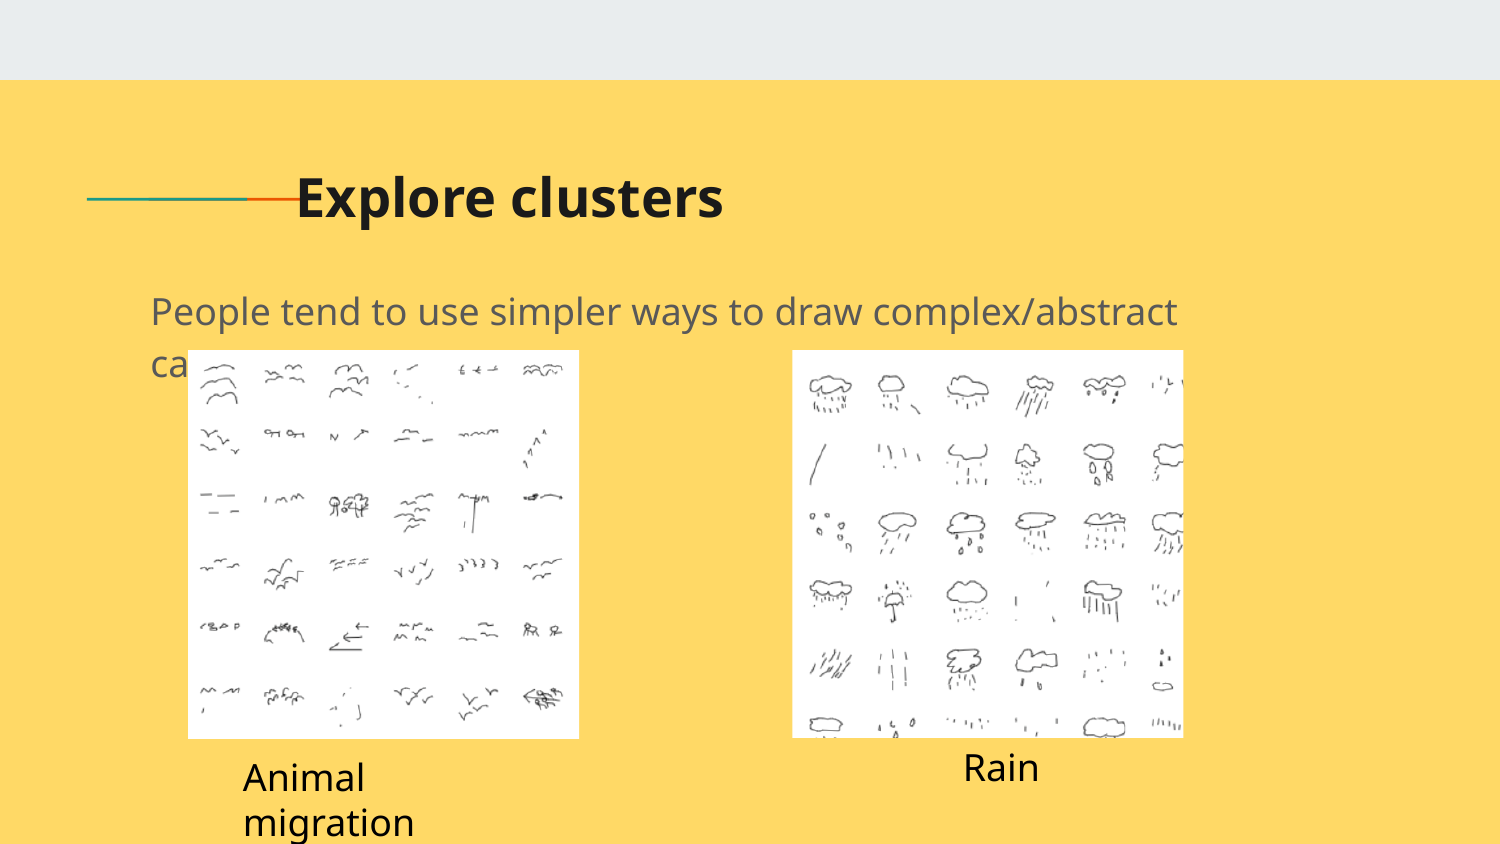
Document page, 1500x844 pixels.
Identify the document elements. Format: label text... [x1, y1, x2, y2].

list People tend to use simpler ways to draw complex/abstract category: [135, 266, 1272, 739]
picture [187, 349, 580, 739]
text_box Animal migration [228, 747, 552, 799]
title Explore clusters [280, 148, 1500, 237]
text_box Rain [948, 746, 1161, 844]
picture [792, 349, 1184, 738]
